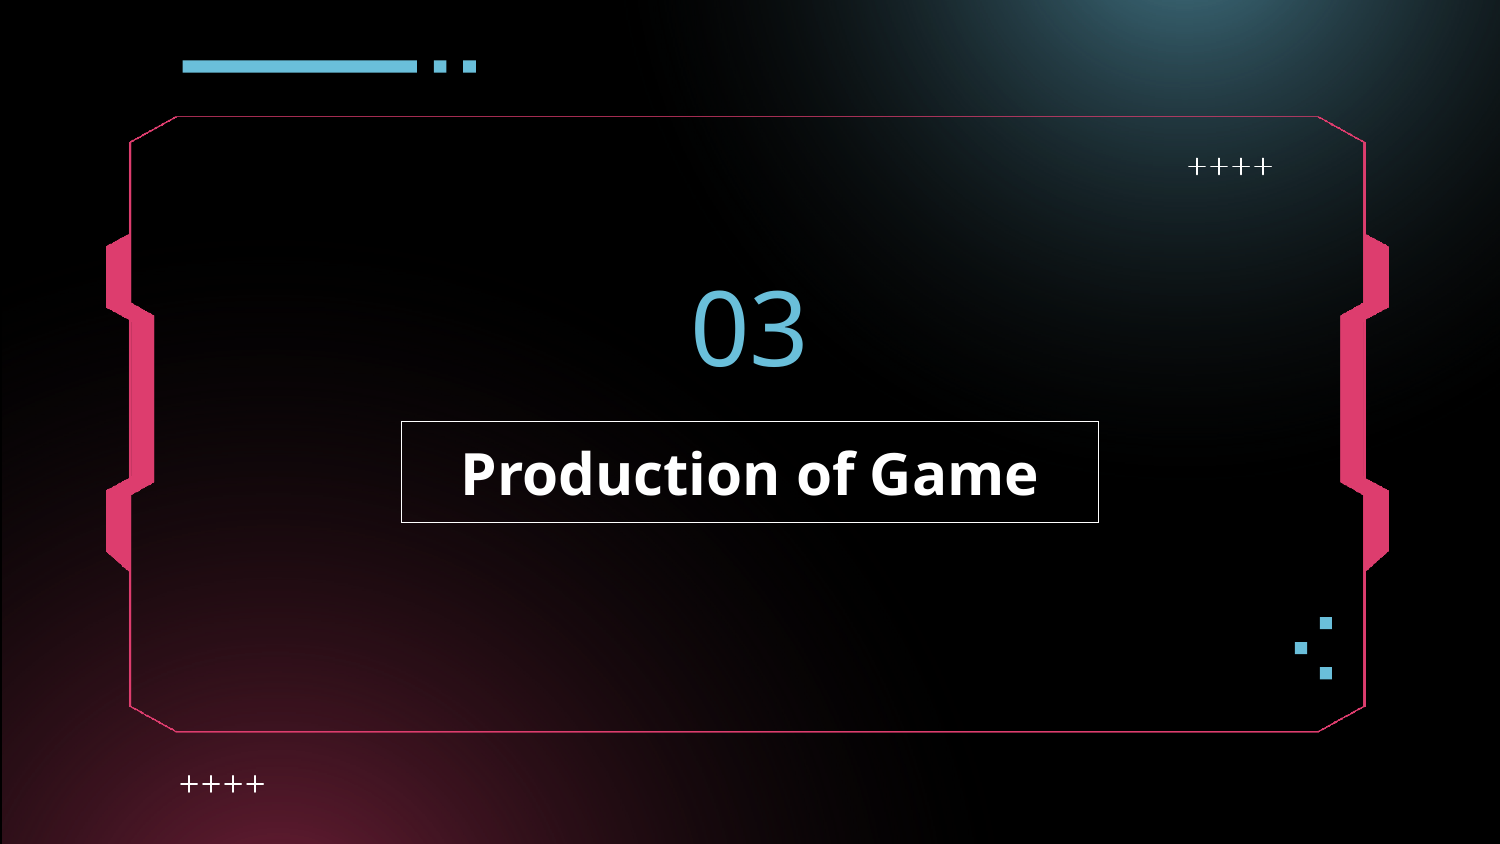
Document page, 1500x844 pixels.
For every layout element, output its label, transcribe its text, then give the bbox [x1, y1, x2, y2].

title Production of Game [401, 421, 1099, 523]
title 03 [639, 240, 861, 410]
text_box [1185, 155, 1275, 178]
picture [0, 0, 1500, 844]
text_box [1294, 616, 1333, 680]
